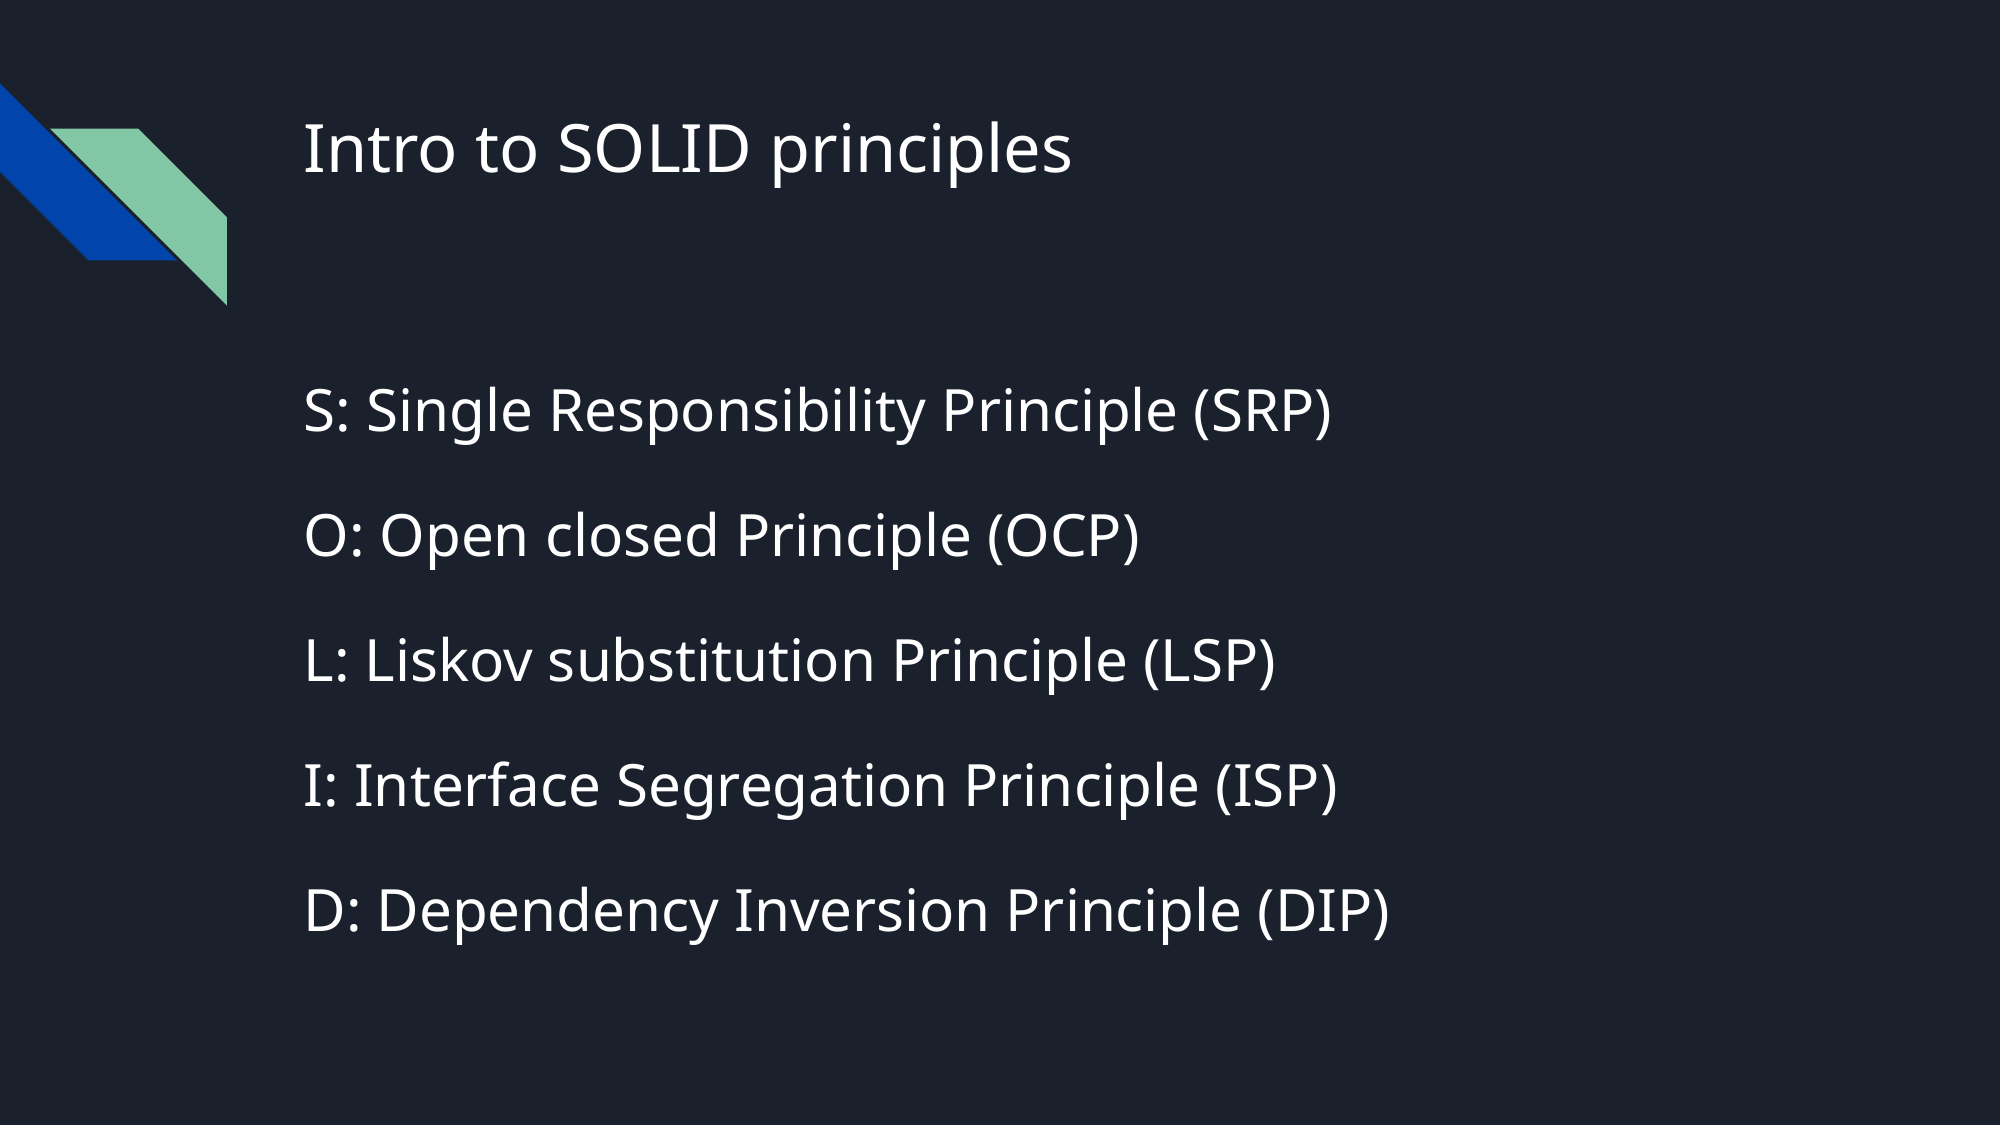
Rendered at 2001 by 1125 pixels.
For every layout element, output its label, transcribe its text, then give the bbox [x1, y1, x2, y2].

list S: Single Responsibility Principle (SRP) O: Open closed Principle (OCP) L: Liskov substitution Principle (LSP) I: Interface Segregation Principle (ISP) D: Dependency Inversion Principle (DIP) [283, 342, 1824, 980]
title Intro to SOLID principles [283, 86, 1824, 287]
